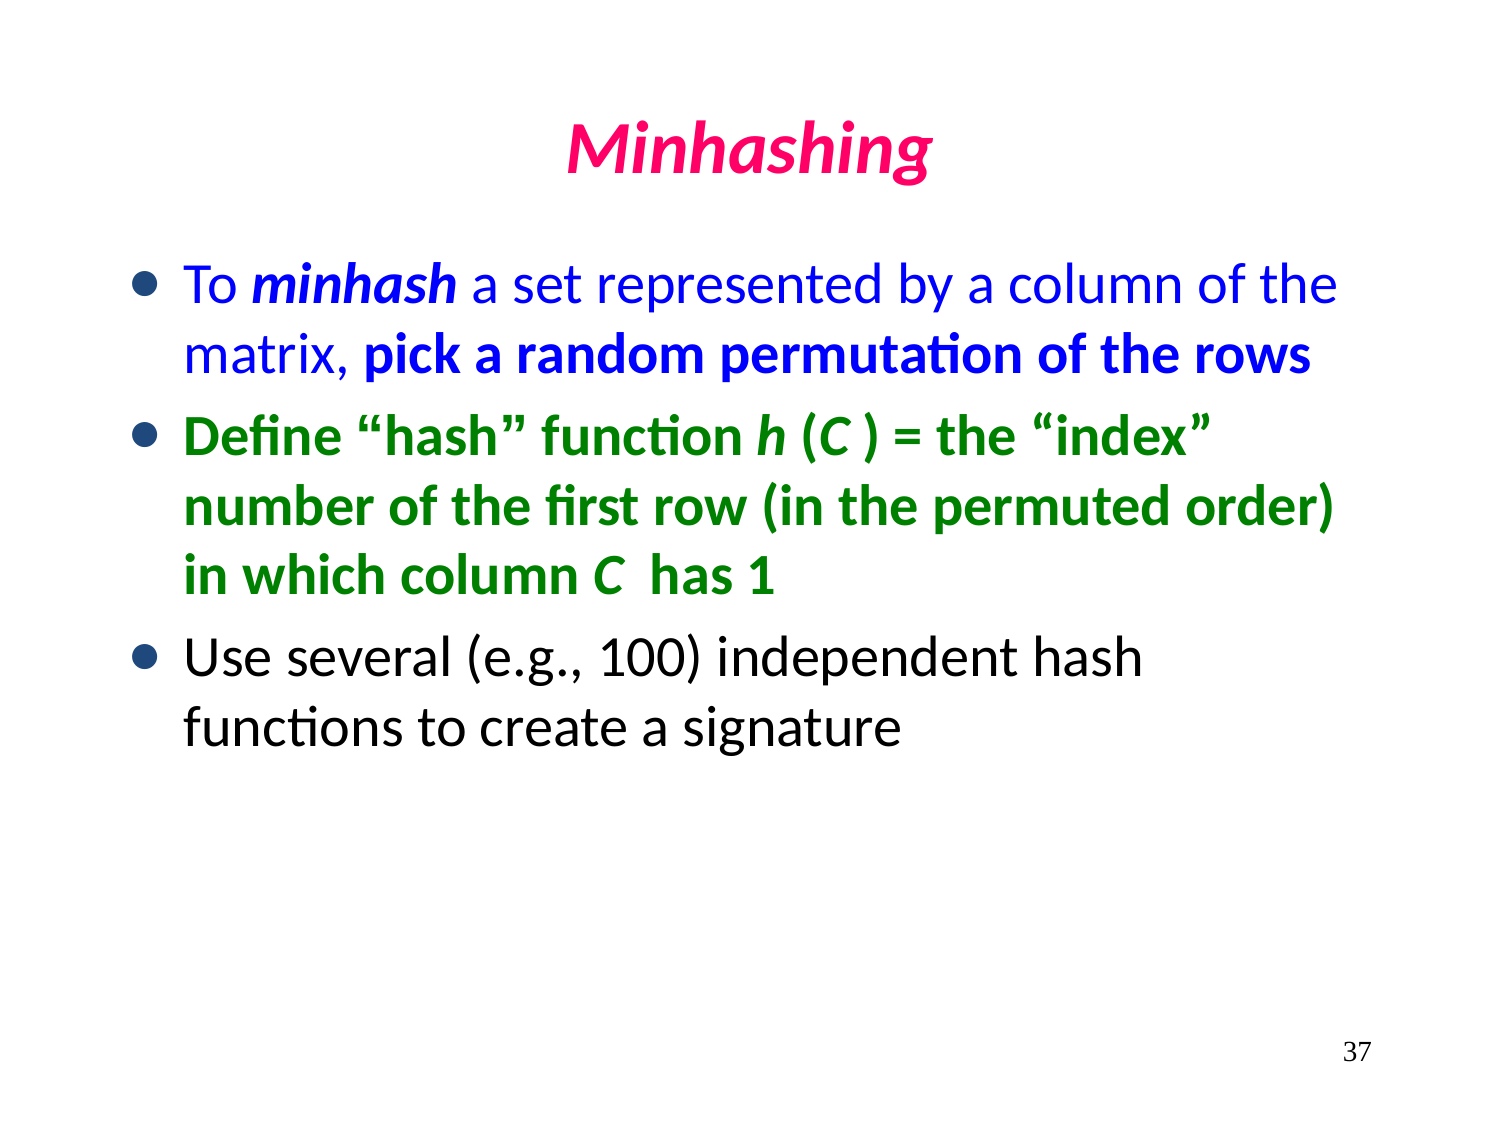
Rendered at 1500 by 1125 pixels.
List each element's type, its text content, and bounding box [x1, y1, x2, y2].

list To minhash a set represented by a column of the matrix, pick a random permutation of the rows Define “hash” function h (C ) = the “index” number of the first row (in the permuted order) in which column C has 1 Use several (e.g., 100) independent hash functions to create a signature [112, 237, 1388, 1000]
title Minhashing [112, 50, 1388, 237]
slide_number ‹#› [1074, 1025, 1388, 1100]
